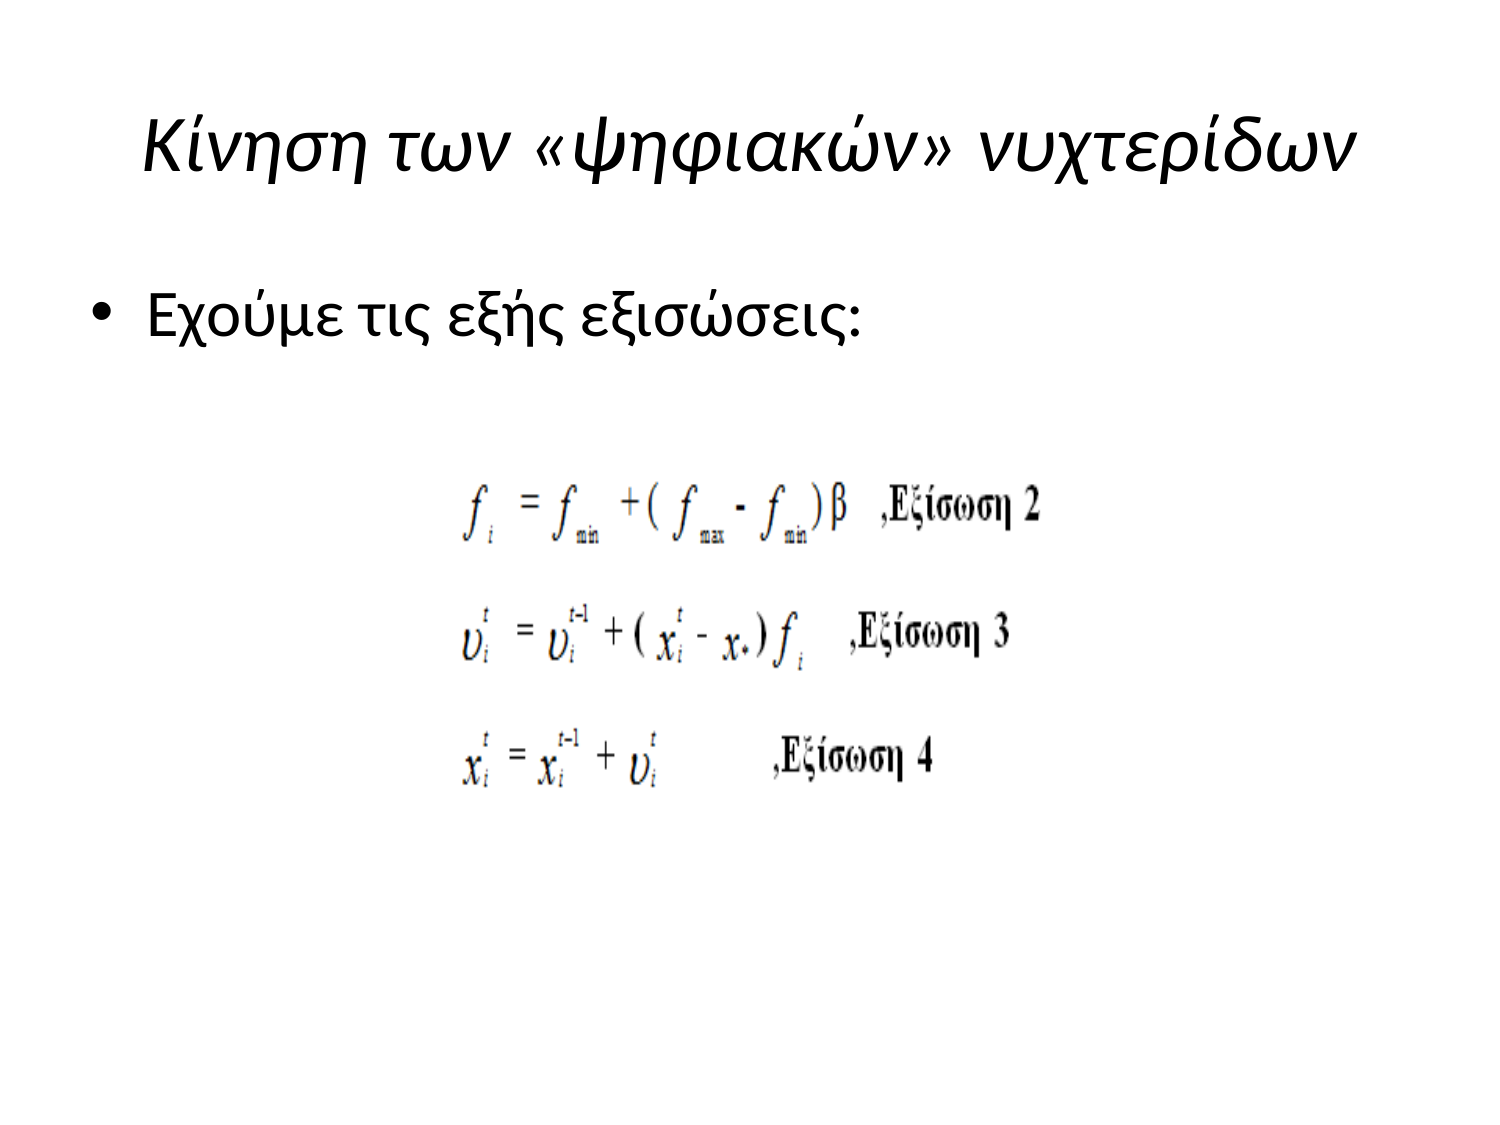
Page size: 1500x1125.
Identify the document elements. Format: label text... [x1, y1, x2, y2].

list Εχούμε τις εξής εξισώσεις: [75, 262, 1425, 1005]
title Κίνηση των «ψηφιακών» νυχτερίδων [75, 45, 1425, 233]
picture [441, 450, 1059, 813]
